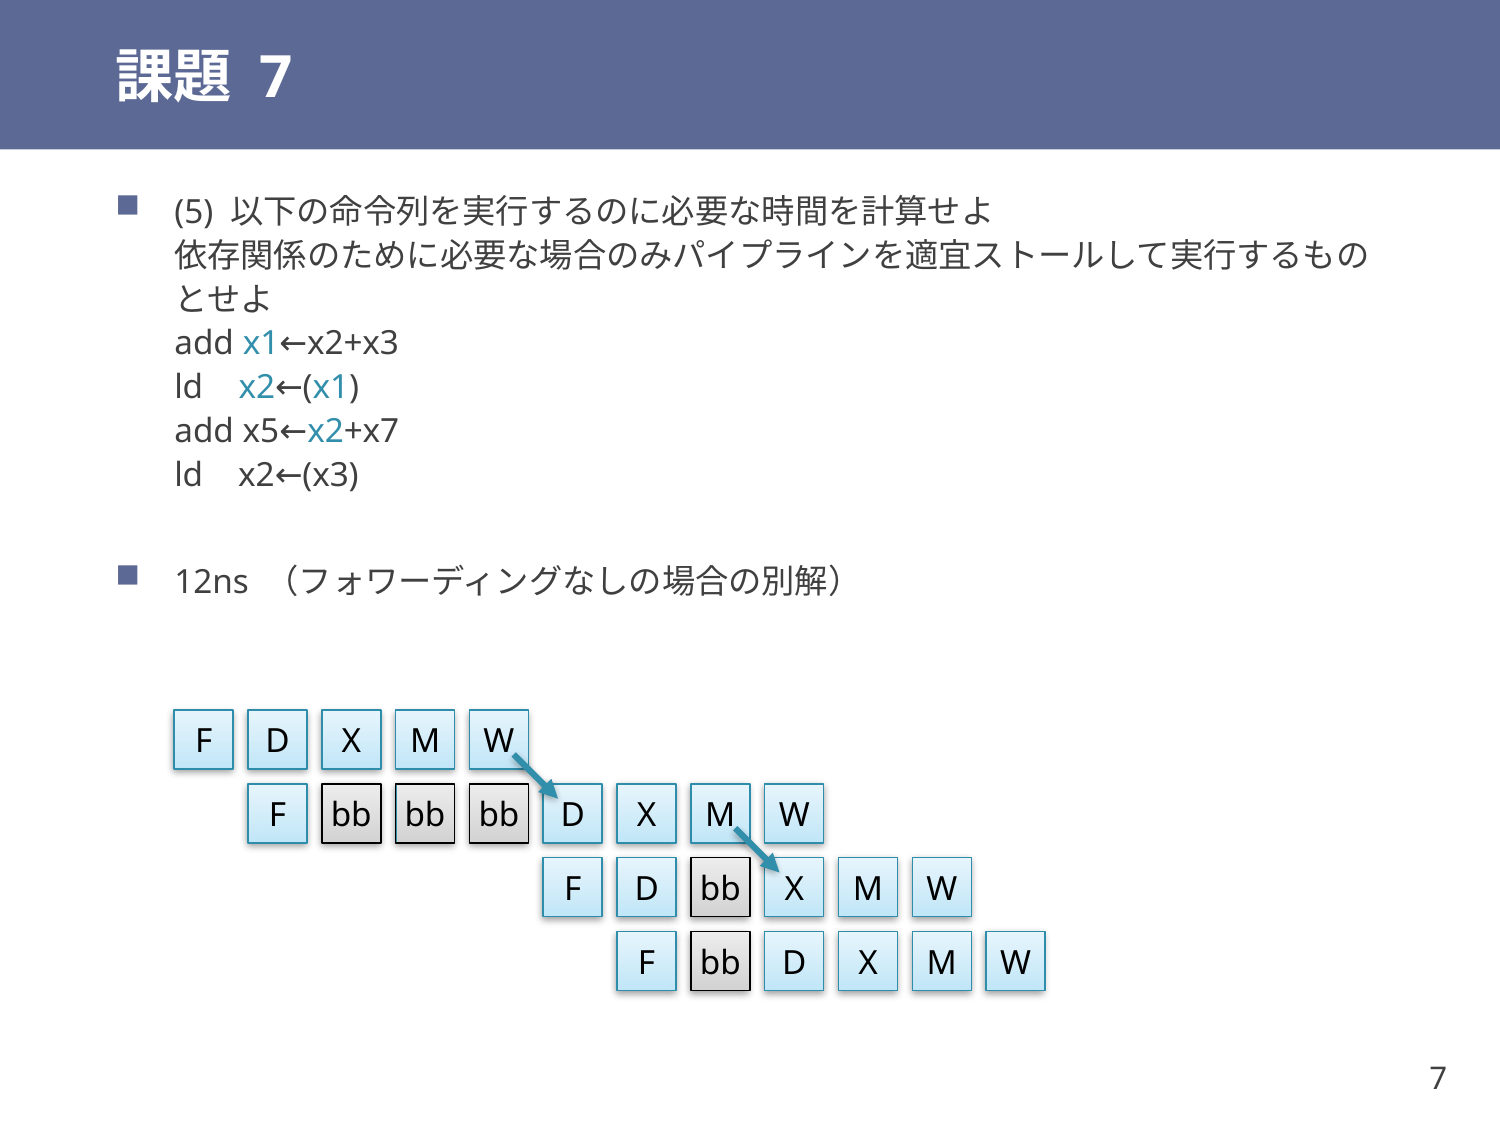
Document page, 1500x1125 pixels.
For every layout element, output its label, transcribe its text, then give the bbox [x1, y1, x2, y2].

text_box bb [690, 857, 751, 917]
text_box M [912, 931, 972, 991]
text_box bb [690, 931, 751, 991]
text_box D [616, 857, 677, 917]
text_box M [690, 783, 751, 844]
text_box F [542, 857, 603, 917]
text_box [173, 709, 529, 770]
text_box bb [395, 783, 455, 844]
text_box M [838, 857, 898, 917]
text_box D [542, 783, 603, 844]
text_box bb [321, 783, 382, 844]
text_box F [616, 931, 677, 991]
text_box F [247, 783, 308, 844]
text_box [513, 754, 559, 799]
title 課題 7 [100, 0, 1500, 150]
text_box W [985, 931, 1046, 991]
text_box D [764, 931, 824, 991]
text_box X [838, 931, 898, 991]
text_box bb [469, 783, 529, 844]
text_box W [764, 783, 824, 844]
text_box W [912, 857, 972, 917]
list (5) 以下の命令列を実行するのに必要な時間を計算せよ 依存関係のために必要な場合のみパイプラインを適宜ストールして実行するものとせよ add x1←x2+x3 ld x2←(x1) add x5←x2+x7 ld x2←(x3) 12ns （フォワーディングなしの場合の別解） [100, 178, 1400, 593]
text_box X [764, 857, 824, 917]
text_box X [616, 783, 677, 844]
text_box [734, 827, 780, 873]
